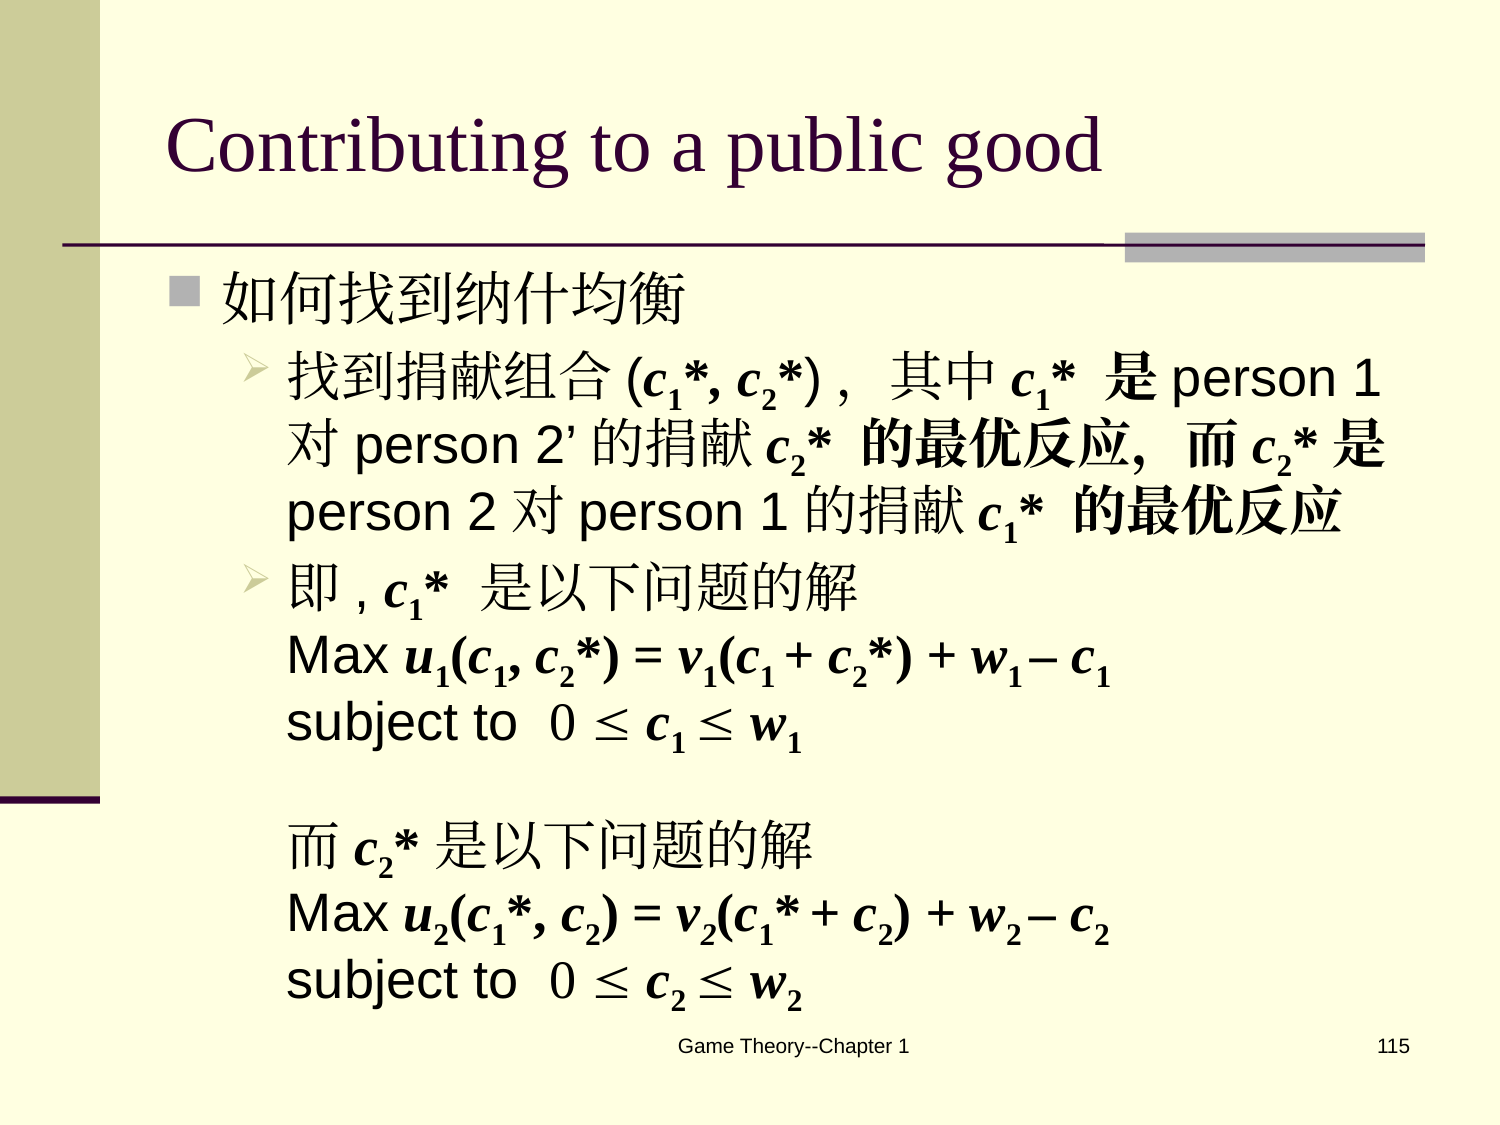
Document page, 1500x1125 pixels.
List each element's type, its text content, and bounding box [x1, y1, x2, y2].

list 如何找到纳什均衡 找到捐献组合(c1*, c2*)，其中c1* 是person 1对person 2’的捐献c2* 的最优反应，而c2*是person 2对person 1的捐献c1* 的最优反应 即, c1* 是以下问题的解 Max u1(c1, c2*) = v1(c1 + c2*) + w1 – c1 subject to 0  c1  w1 而c2*是以下问题的解 Max u2(c1*, c2) = v2(c1* + c2) + w2 – c2 subject to 0  c2  w2 [149, 262, 1426, 1019]
title Contributing to a public good [149, 45, 1426, 234]
slide_number 115 [1112, 1024, 1426, 1101]
footer Game Theory--Chapter 1 [549, 1024, 1038, 1101]
